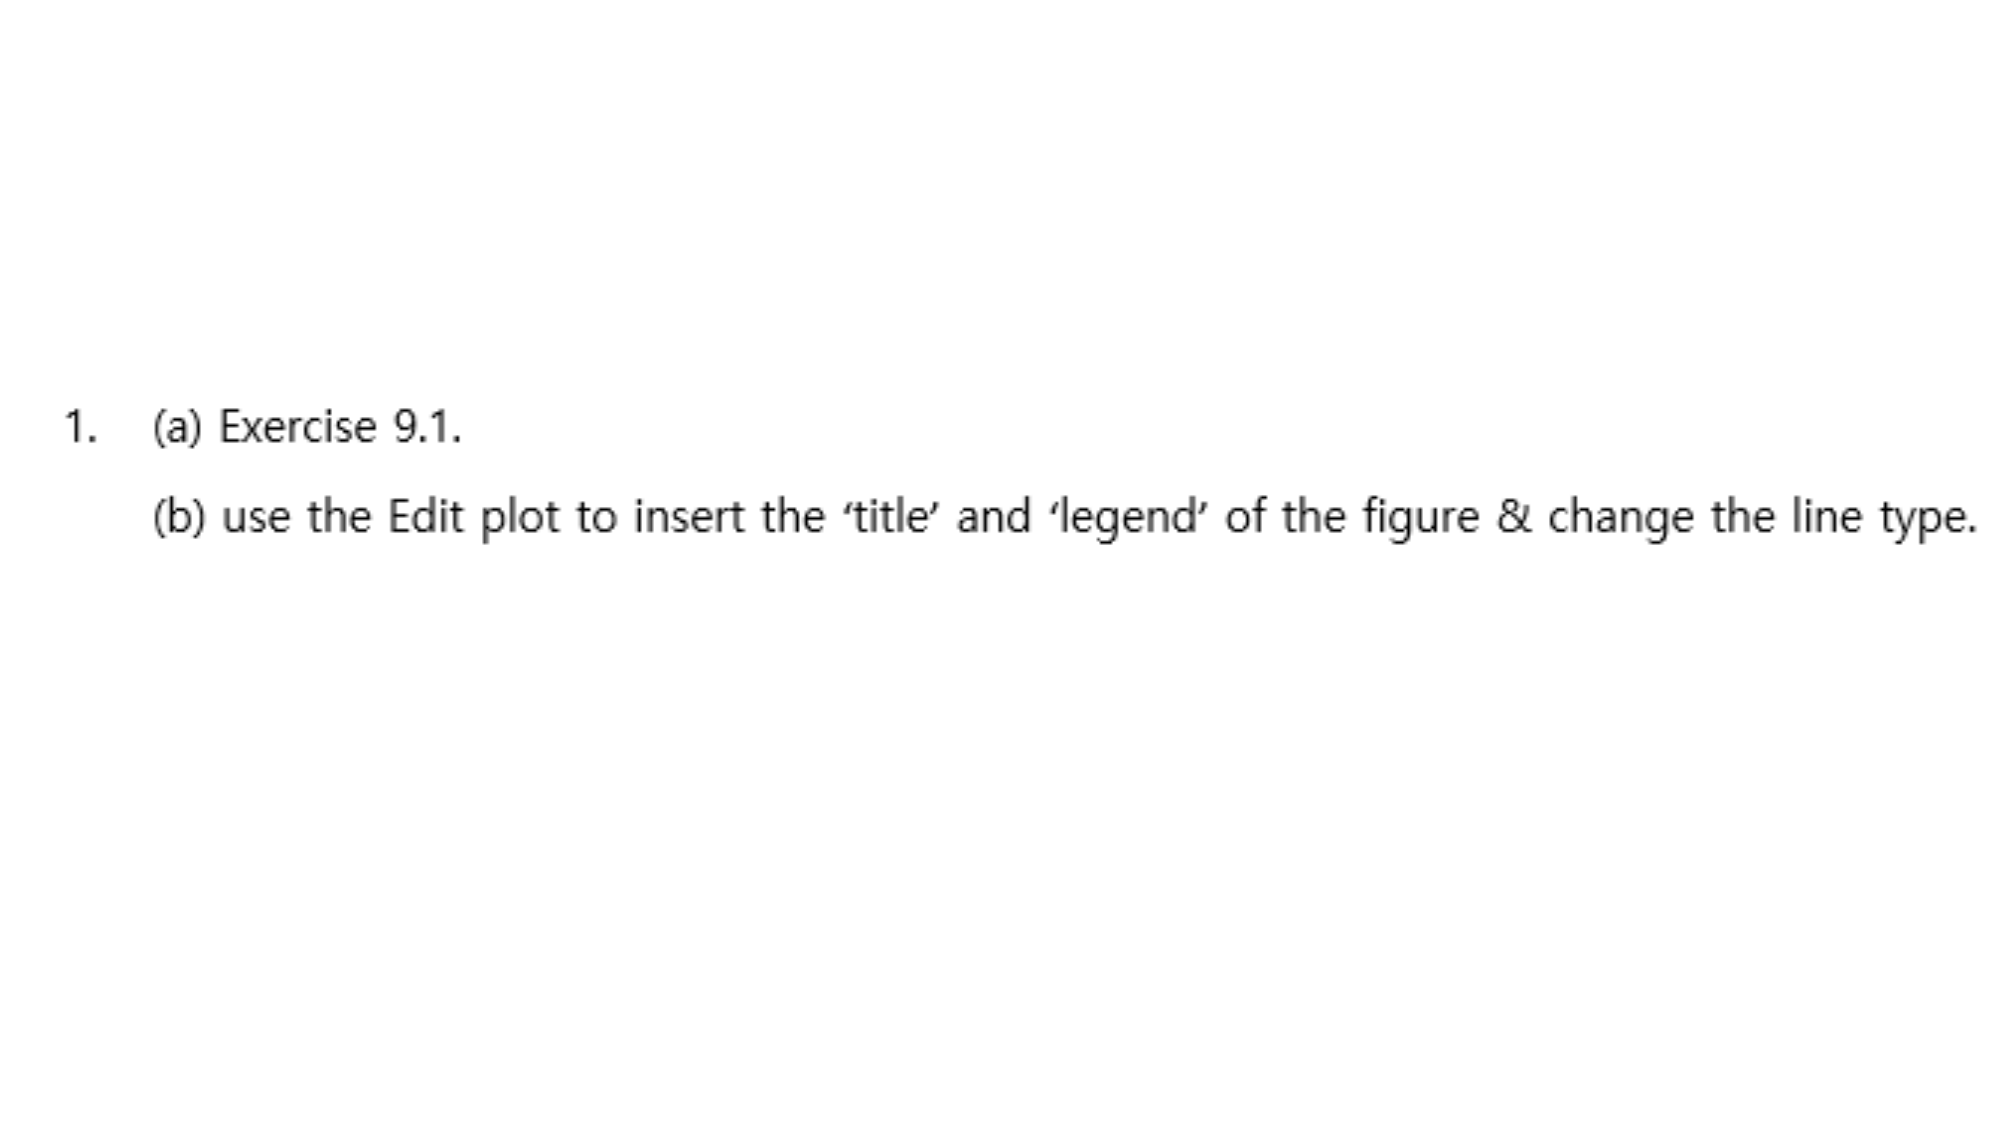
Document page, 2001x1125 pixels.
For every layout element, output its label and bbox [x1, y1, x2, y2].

picture [28, 344, 2000, 563]
